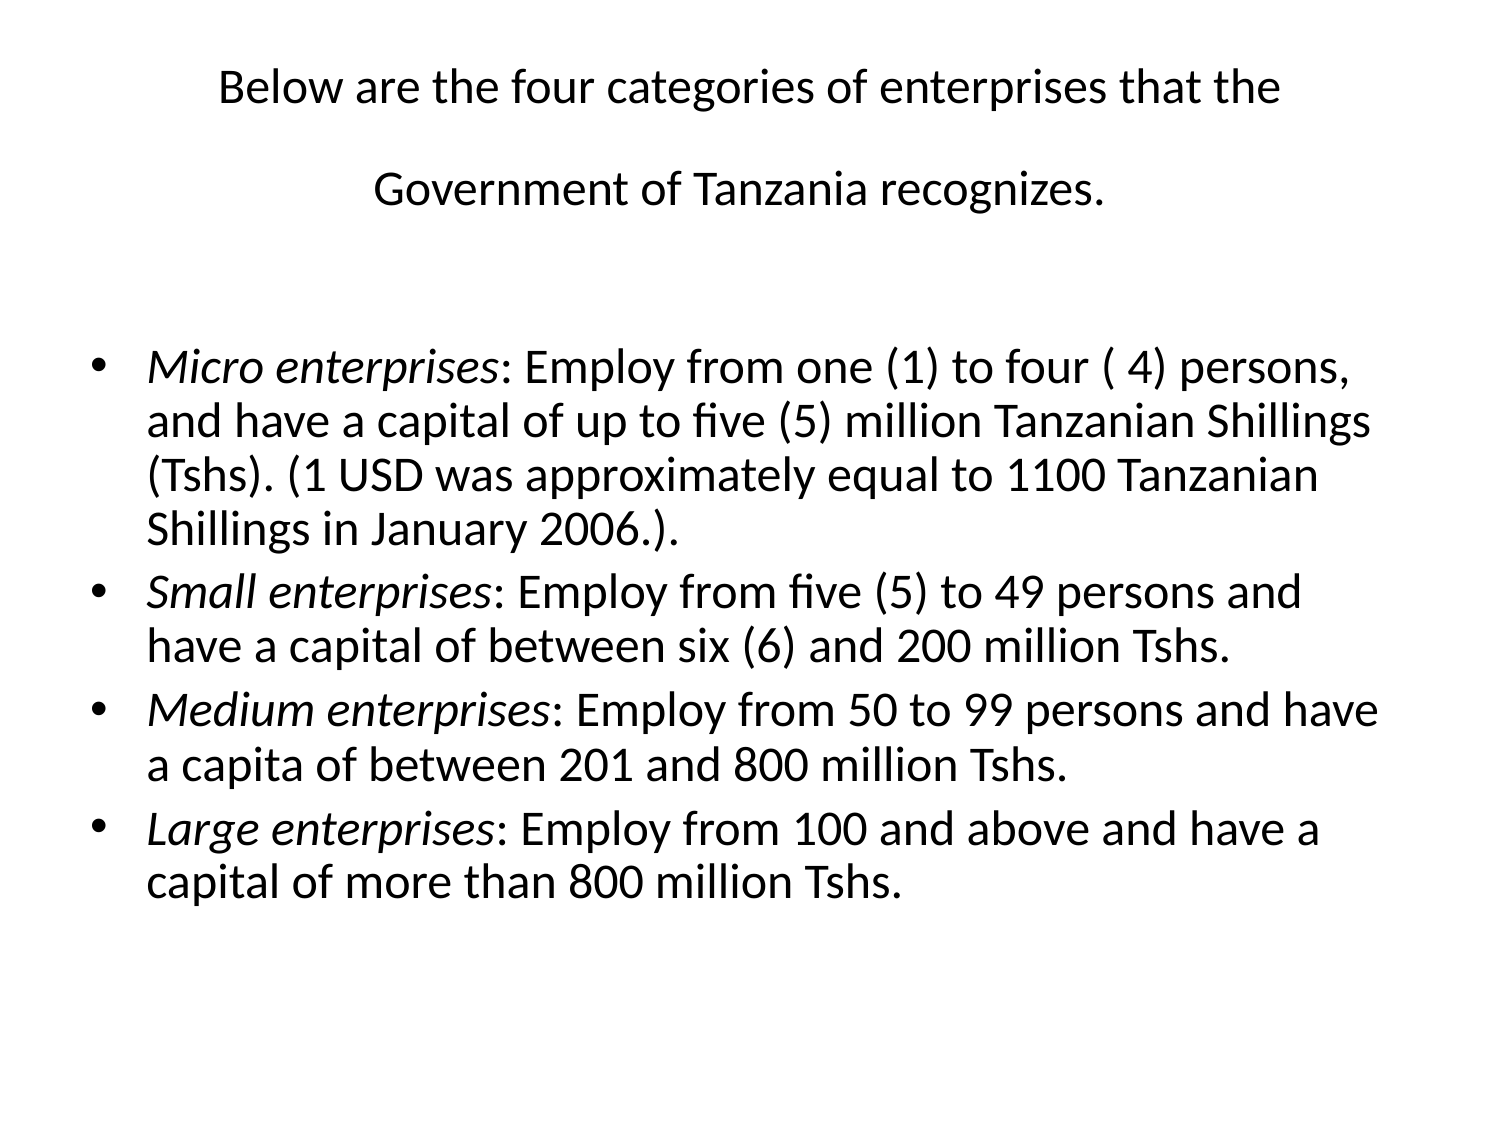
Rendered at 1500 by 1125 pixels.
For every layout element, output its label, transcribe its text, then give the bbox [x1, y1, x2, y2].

title Below are the four categories of enterprises that the Government of Tanzania recognizes. [75, 45, 1425, 233]
list Micro enterprises: Employ from one (1) to four ( 4) persons, and have a capital of up to five (5) million Tanzanian Shillings (Tshs). (1 USD was approximately equal to 1100 Tanzanian Shillings in January 2006.). Small enterprises: Employ from five (5) to 49 persons and have a capital of between six (6) and 200 million Tshs. Medium enterprises: Employ from 50 to 99 persons and have a capita of between 201 and 800 million Tshs. Large enterprises: Employ from 100 and above and have a capital of more than 800 million Tshs. [75, 262, 1425, 1005]
